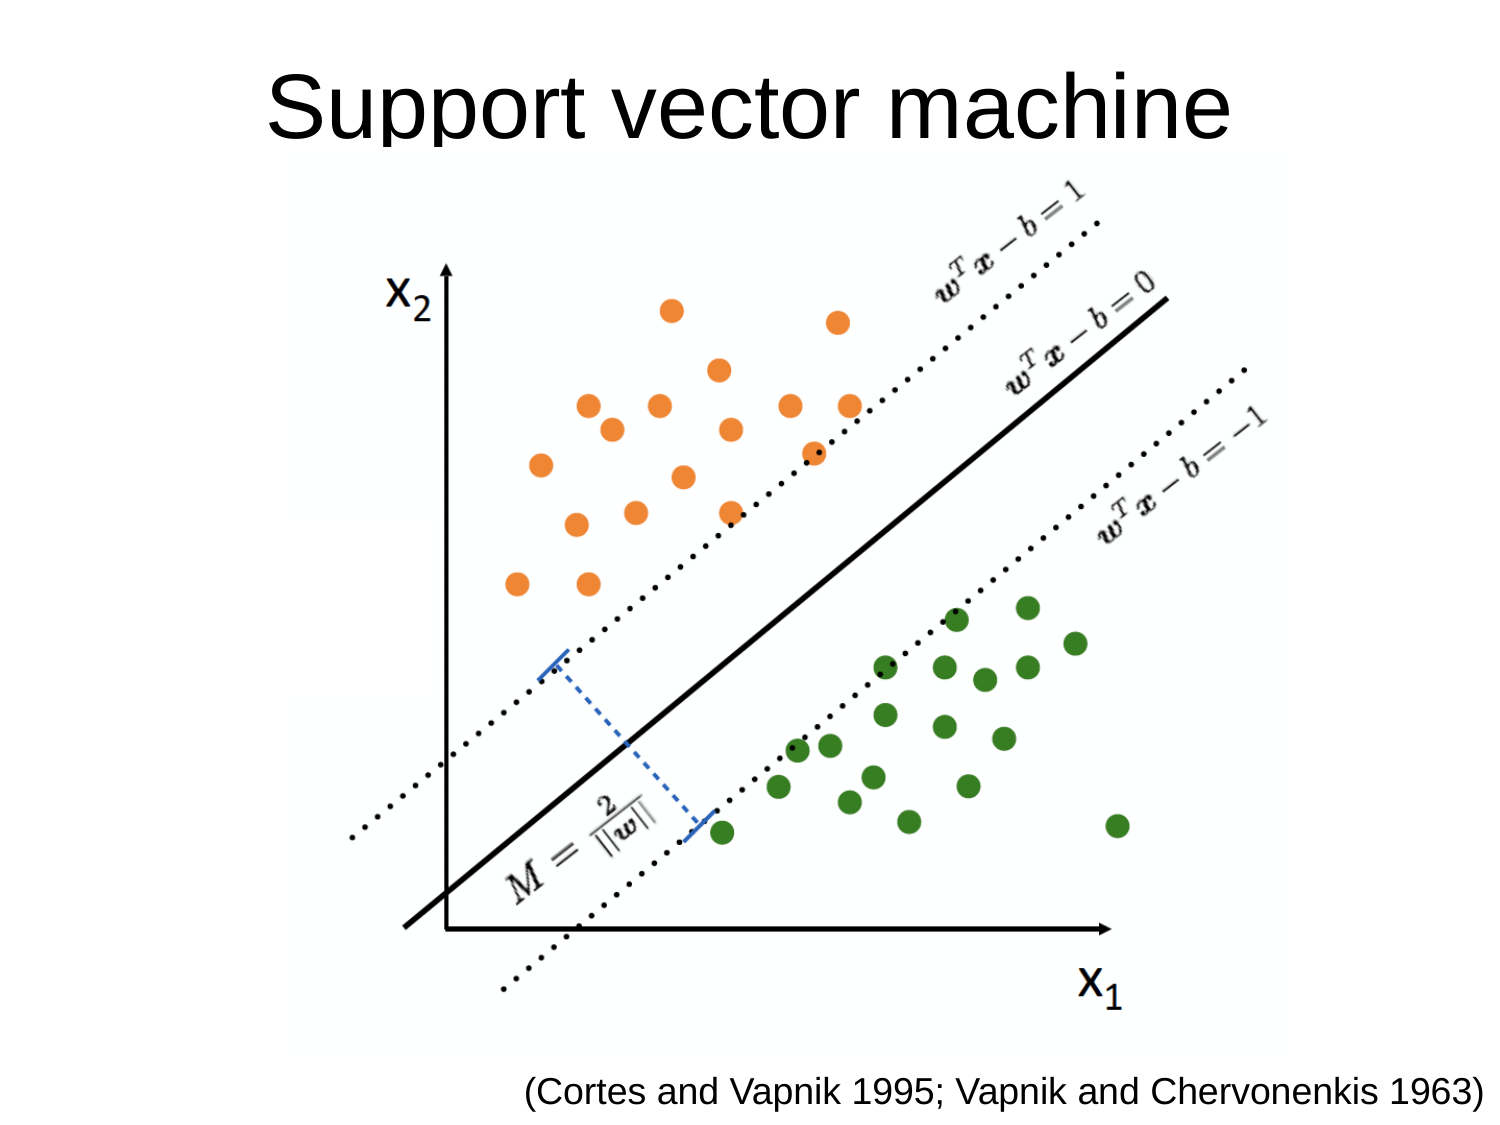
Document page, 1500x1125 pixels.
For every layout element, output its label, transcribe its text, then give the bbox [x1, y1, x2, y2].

list (Cortes and Vapnik 1995; Vapnik and Chervonenkis 1963) [206, 1065, 1500, 1110]
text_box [248, 147, 1294, 1061]
title Support vector machine [103, 0, 1397, 218]
